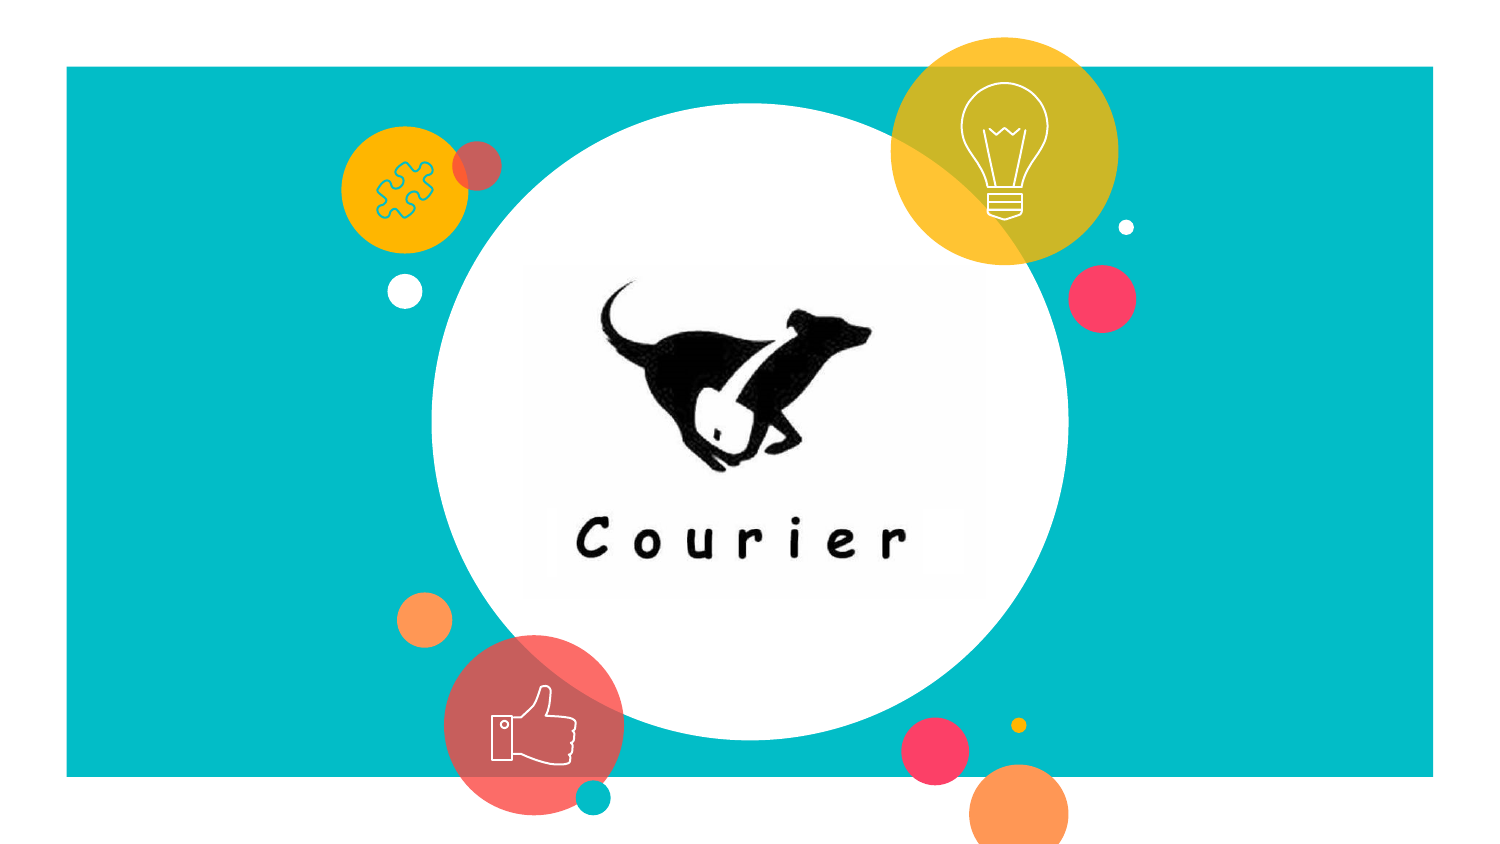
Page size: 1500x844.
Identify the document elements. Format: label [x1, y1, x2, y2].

picture [523, 264, 987, 599]
